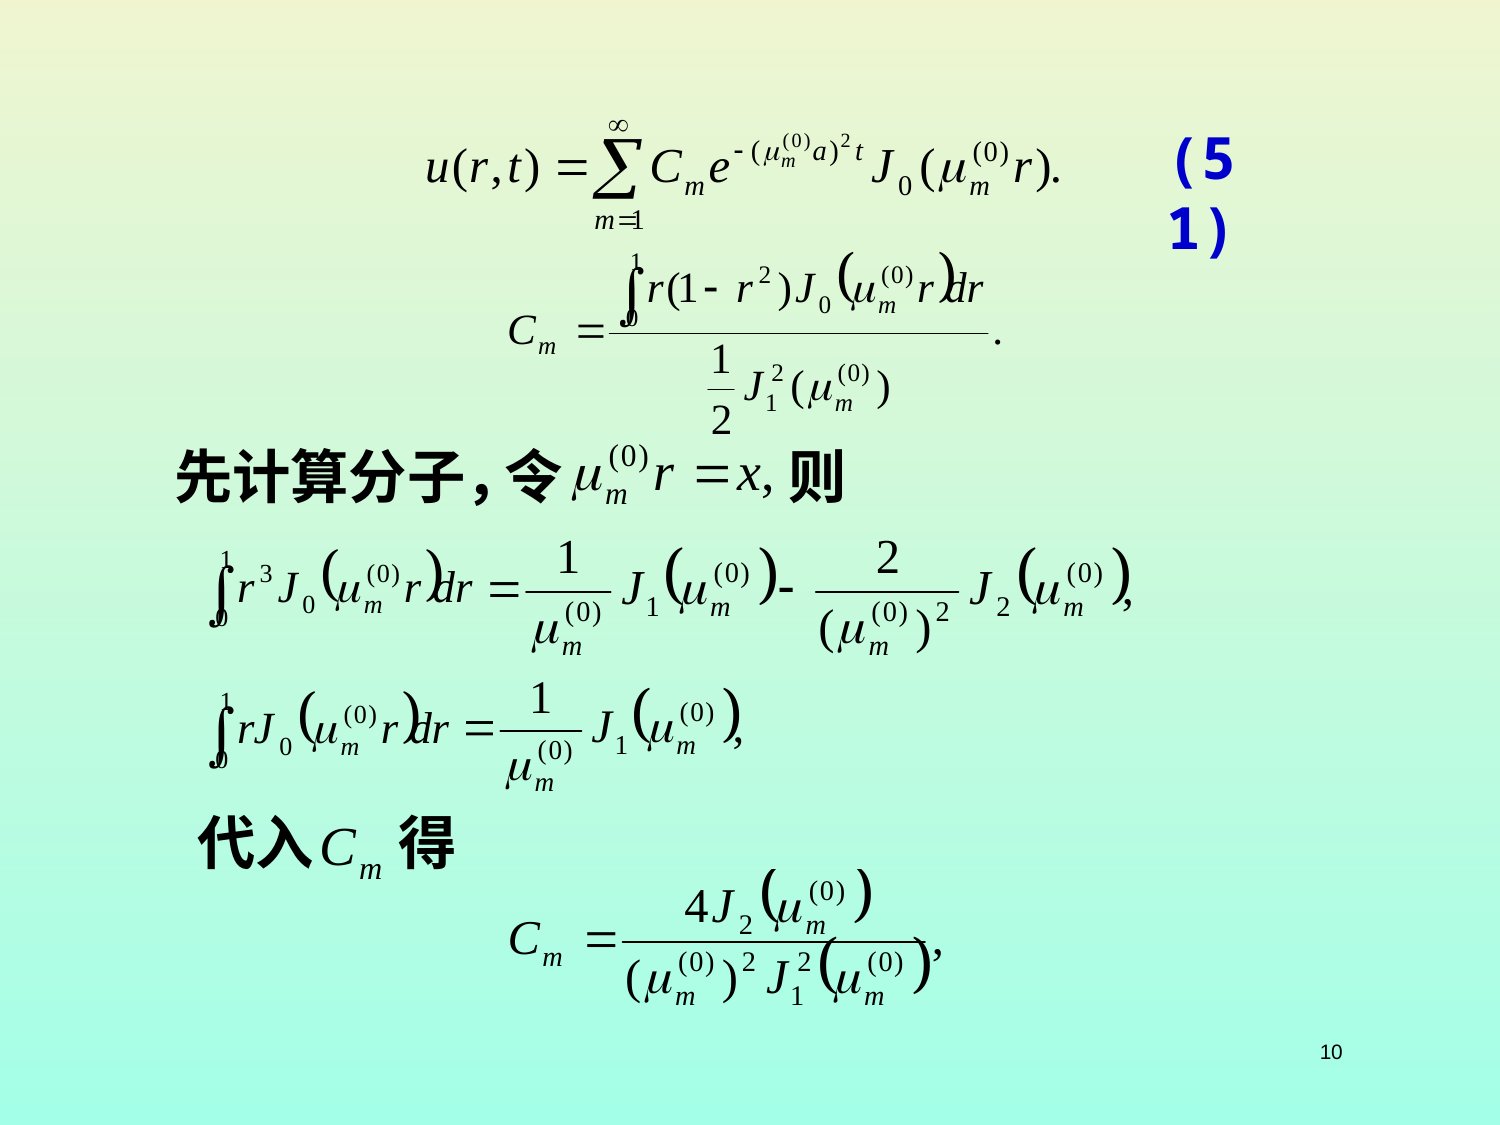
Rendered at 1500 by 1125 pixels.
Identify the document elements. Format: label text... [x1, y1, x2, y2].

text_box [560, 450, 786, 518]
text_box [312, 810, 392, 894]
text_box 代入 [183, 798, 349, 884]
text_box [194, 680, 448, 778]
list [501, 869, 951, 1016]
text_box 得 [383, 798, 550, 884]
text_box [501, 243, 1011, 442]
text_box (51) [1151, 113, 1282, 269]
text_box 令 [490, 432, 554, 518]
slide_number 10 [1147, 1021, 1358, 1081]
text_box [454, 668, 751, 802]
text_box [194, 538, 482, 636]
text_box 则 [790, 450, 869, 518]
text_box 先计算分子， [159, 432, 490, 518]
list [478, 526, 1141, 666]
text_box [418, 101, 1070, 241]
